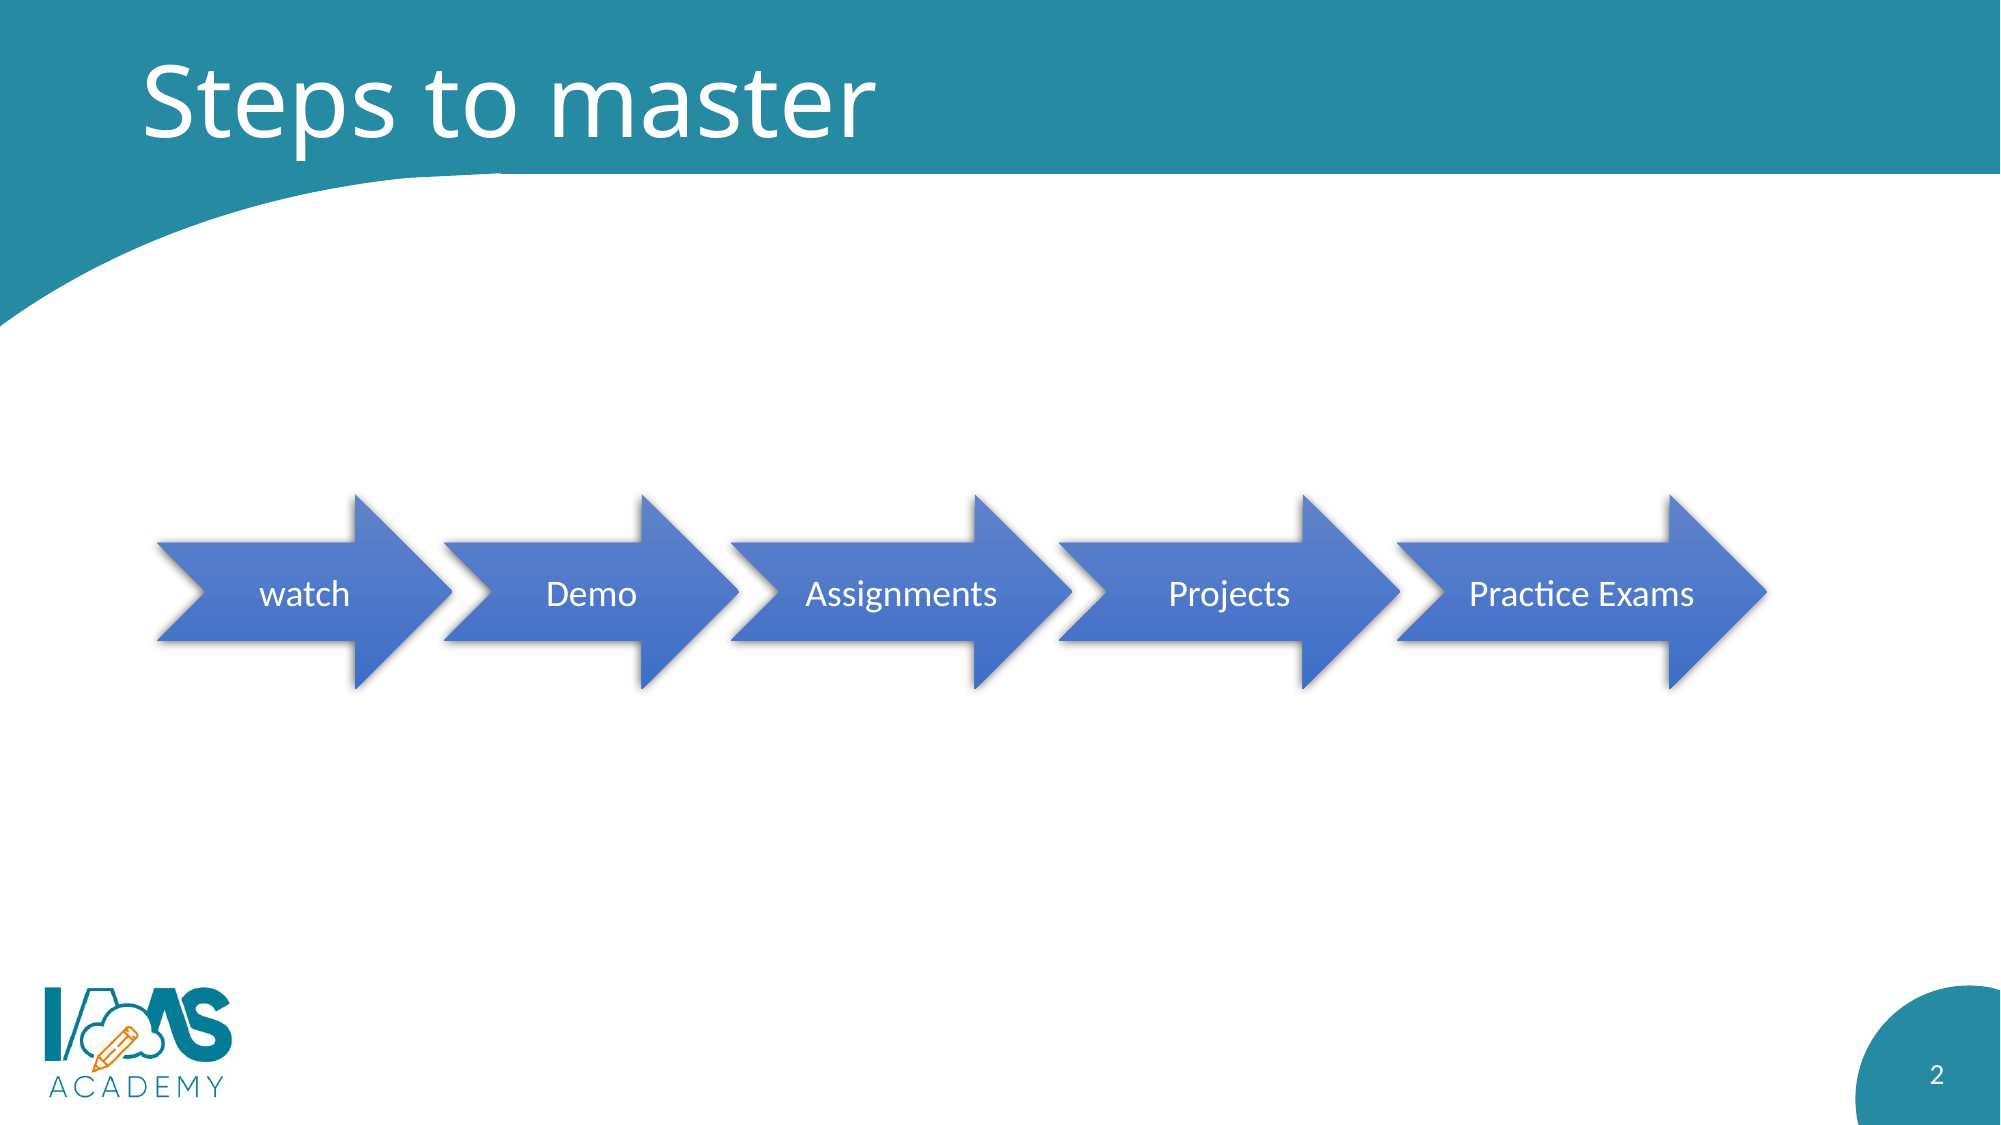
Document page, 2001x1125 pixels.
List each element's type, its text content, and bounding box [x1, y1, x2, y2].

text_box Demo [444, 494, 740, 690]
text_box watch [157, 494, 453, 690]
text_box Assignments [731, 494, 1073, 690]
picture [36, 953, 239, 1103]
slide_number 2 [1509, 1042, 1960, 1103]
title Steps to master [126, 33, 1852, 177]
text_box Projects [1058, 494, 1401, 690]
text_box Practice Exams [1397, 494, 1768, 690]
